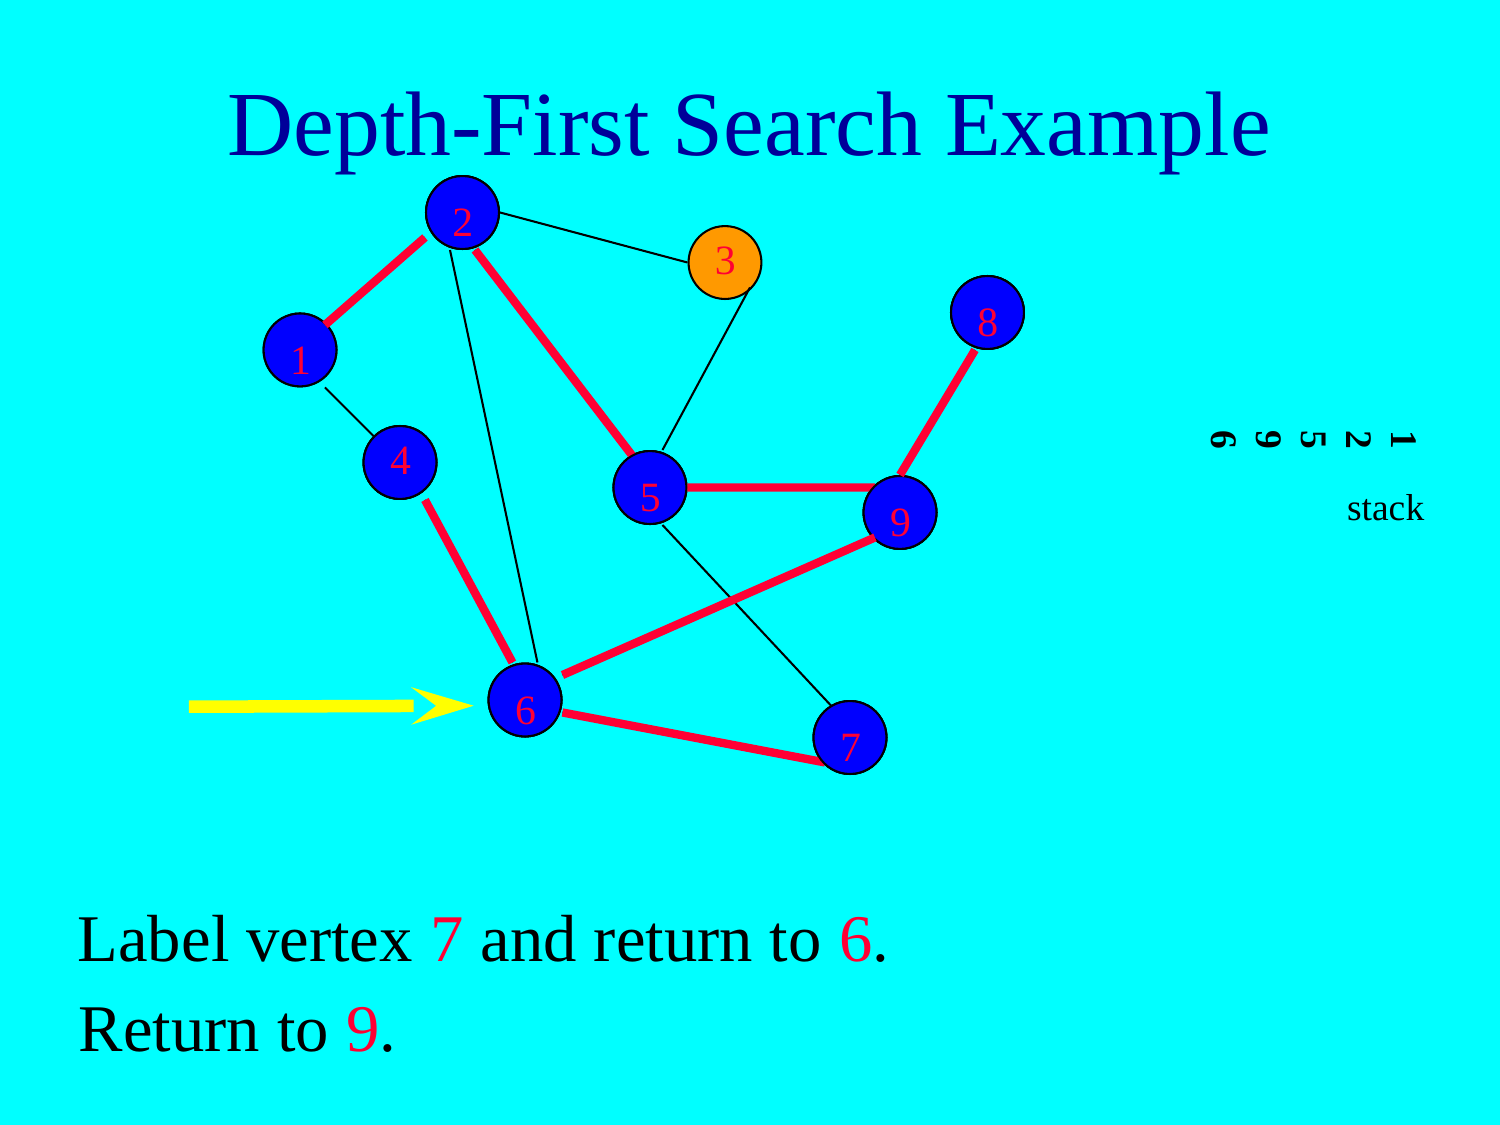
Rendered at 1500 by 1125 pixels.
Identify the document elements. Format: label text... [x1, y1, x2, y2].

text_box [613, 450, 687, 528]
text_box 3 [699, 224, 738, 291]
text_box [453, 699, 474, 712]
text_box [263, 313, 337, 391]
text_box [488, 663, 562, 741]
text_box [813, 700, 887, 778]
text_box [863, 475, 937, 553]
text_box Return to 9. [63, 977, 412, 1073]
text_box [950, 275, 1025, 353]
list Label vertex 7 and return to 6. [62, 887, 1363, 950]
title Depth-First Search Example [112, 24, 1388, 213]
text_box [425, 175, 500, 253]
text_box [363, 424, 437, 500]
text_box [702, 228, 762, 299]
text_box [688, 236, 699, 289]
text_box 1 2 5 9 6 [1132, 415, 1436, 547]
text_box stack [1332, 475, 1440, 536]
